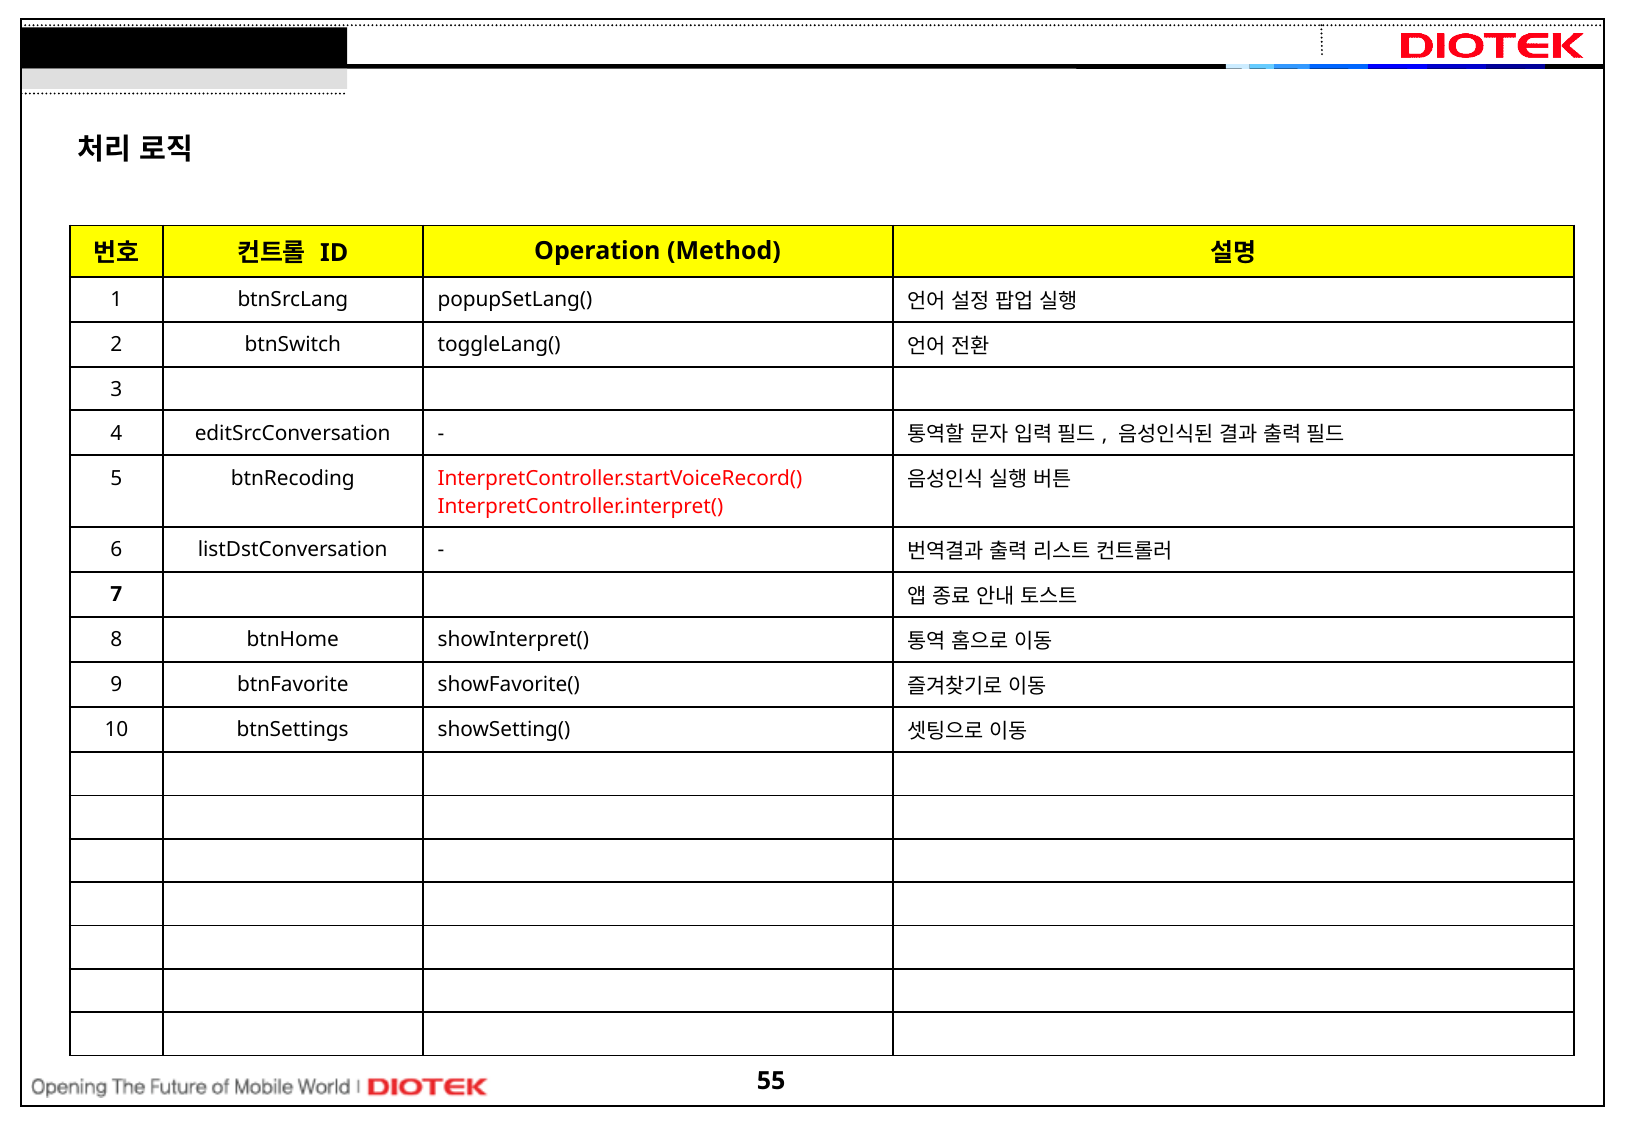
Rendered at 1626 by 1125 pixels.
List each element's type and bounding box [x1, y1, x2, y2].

table_header [424, 226, 892, 276]
table_cell [164, 1013, 422, 1055]
table_cell [164, 573, 422, 616]
table_cell [164, 970, 422, 1011]
picture [1401, 33, 1584, 58]
table_cell [894, 456, 1573, 526]
table_cell [164, 753, 422, 795]
table_cell [424, 883, 892, 925]
table_cell [71, 528, 162, 571]
table_cell [424, 528, 892, 571]
table_header [71, 226, 162, 276]
table_cell [71, 573, 162, 616]
table_cell [894, 708, 1573, 751]
table_cell [424, 323, 892, 366]
table_cell [894, 618, 1573, 661]
table_cell [71, 883, 162, 925]
table_cell [424, 456, 892, 526]
table_cell [164, 278, 422, 321]
table_cell [894, 411, 1573, 454]
table_cell [894, 970, 1573, 1011]
table_cell [71, 456, 162, 526]
table_cell [424, 796, 892, 838]
table_cell [894, 796, 1573, 838]
table_cell [71, 840, 162, 881]
table_cell [71, 796, 162, 838]
table_cell [164, 368, 422, 409]
table_cell [71, 708, 162, 751]
table_cell [164, 528, 422, 571]
table_cell [71, 1013, 162, 1055]
table_cell [71, 368, 162, 409]
table_cell [164, 456, 422, 526]
table_cell [424, 840, 892, 881]
table_cell [894, 663, 1573, 706]
table_cell [164, 663, 422, 706]
table_cell [164, 618, 422, 661]
table_cell [71, 926, 162, 968]
table_cell [424, 278, 892, 321]
table_cell [164, 708, 422, 751]
table_cell [424, 708, 892, 751]
text_box [62, 123, 364, 174]
table_header [164, 226, 422, 276]
table_cell [424, 663, 892, 706]
table_cell [71, 663, 162, 706]
table_cell [894, 1013, 1573, 1055]
table_cell [164, 840, 422, 881]
table_cell [894, 278, 1573, 321]
table_cell [424, 368, 892, 409]
table_cell [71, 970, 162, 1011]
table_cell [71, 411, 162, 454]
table_cell [894, 368, 1573, 409]
table_cell [164, 926, 422, 968]
table_cell [424, 411, 892, 454]
table_cell [894, 840, 1573, 881]
table_cell [164, 323, 422, 366]
table_cell [424, 926, 892, 968]
table_cell [894, 528, 1573, 571]
table_cell [164, 883, 422, 925]
table_cell [164, 796, 422, 838]
table_cell [424, 970, 892, 1011]
table_cell [424, 618, 892, 661]
table_cell [424, 753, 892, 795]
table_cell [71, 323, 162, 366]
table_cell [894, 573, 1573, 616]
table_cell [71, 753, 162, 795]
table_cell [164, 411, 422, 454]
picture [31, 1066, 508, 1098]
table_header [894, 226, 1573, 276]
table_cell [71, 278, 162, 321]
table_cell [894, 926, 1573, 968]
table_cell [424, 573, 892, 616]
table_cell [424, 1013, 892, 1055]
table_cell [71, 618, 162, 661]
table_cell [894, 883, 1573, 925]
table_cell [894, 753, 1573, 795]
table_cell [894, 323, 1573, 366]
